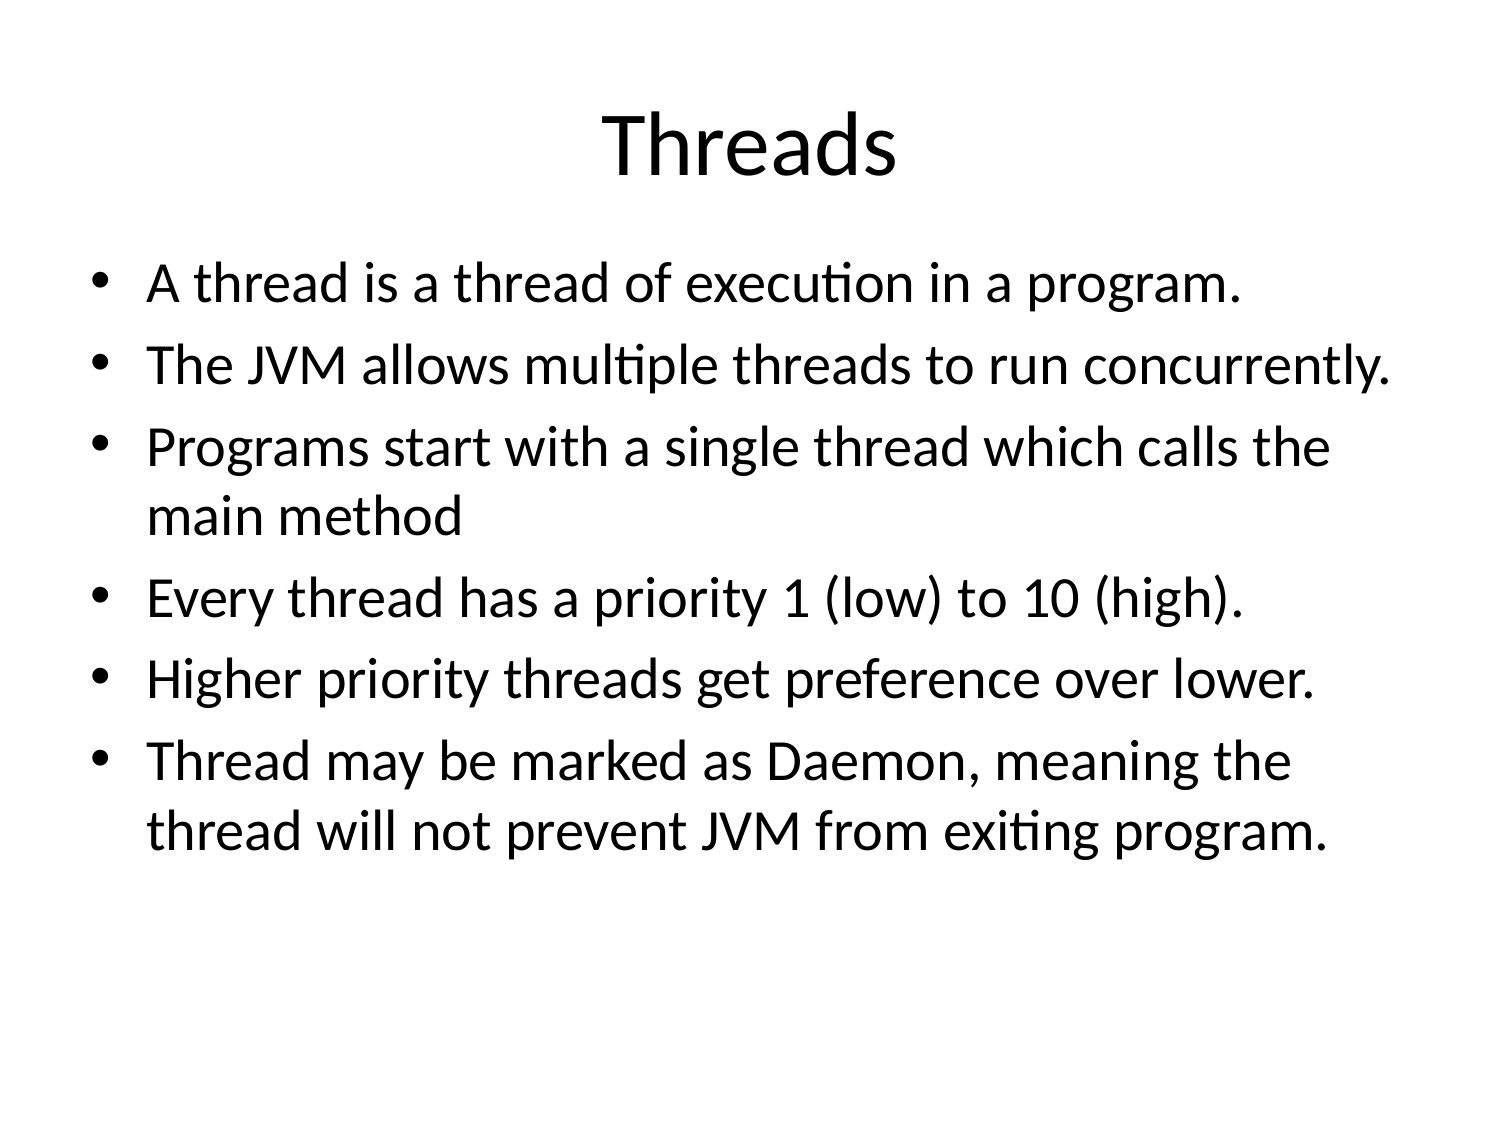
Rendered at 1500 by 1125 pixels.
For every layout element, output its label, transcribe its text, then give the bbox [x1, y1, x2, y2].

text_box Threads [74, 45, 1425, 233]
text_box A thread is a thread of execution in a program. The JVM allows multiple threads to run concurrently. Programs start with a single thread which calls the main method Every thread has a priority 1 (low) to 10 (high). Higher priority threads get preference over lower. Thread may be marked as Daemon, meaning the thread will not prevent JVM from exiting program. [74, 237, 1475, 980]
